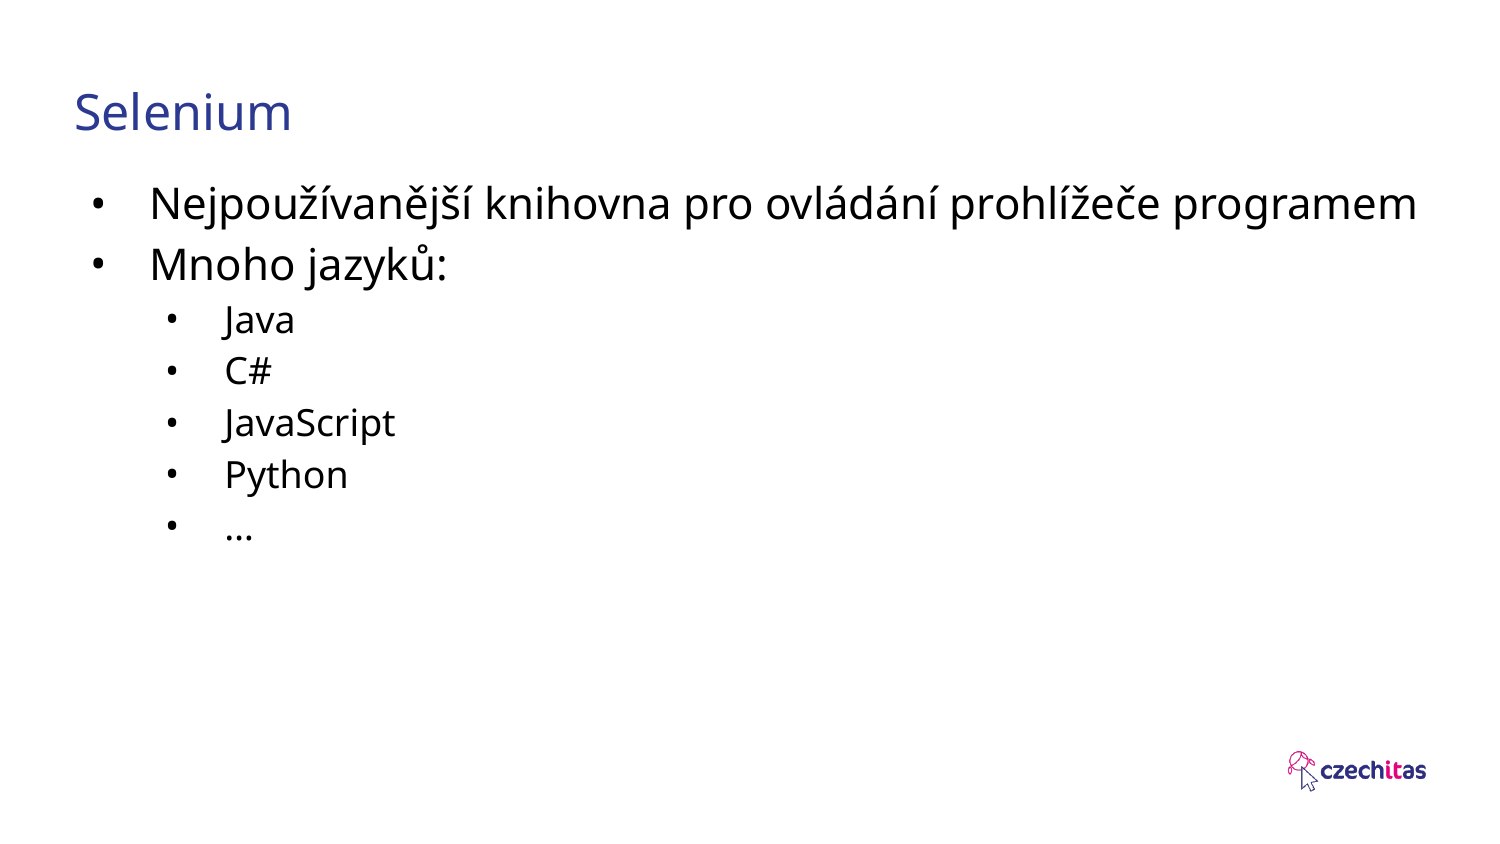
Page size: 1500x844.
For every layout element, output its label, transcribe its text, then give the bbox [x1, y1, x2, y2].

title Selenium [74, 71, 1426, 148]
list Nejpoužívanější knihovna pro ovládání prohlížeče programem Mnoho jazyků: Java C# JavaScript Python … [74, 168, 1426, 738]
picture [1287, 751, 1426, 792]
